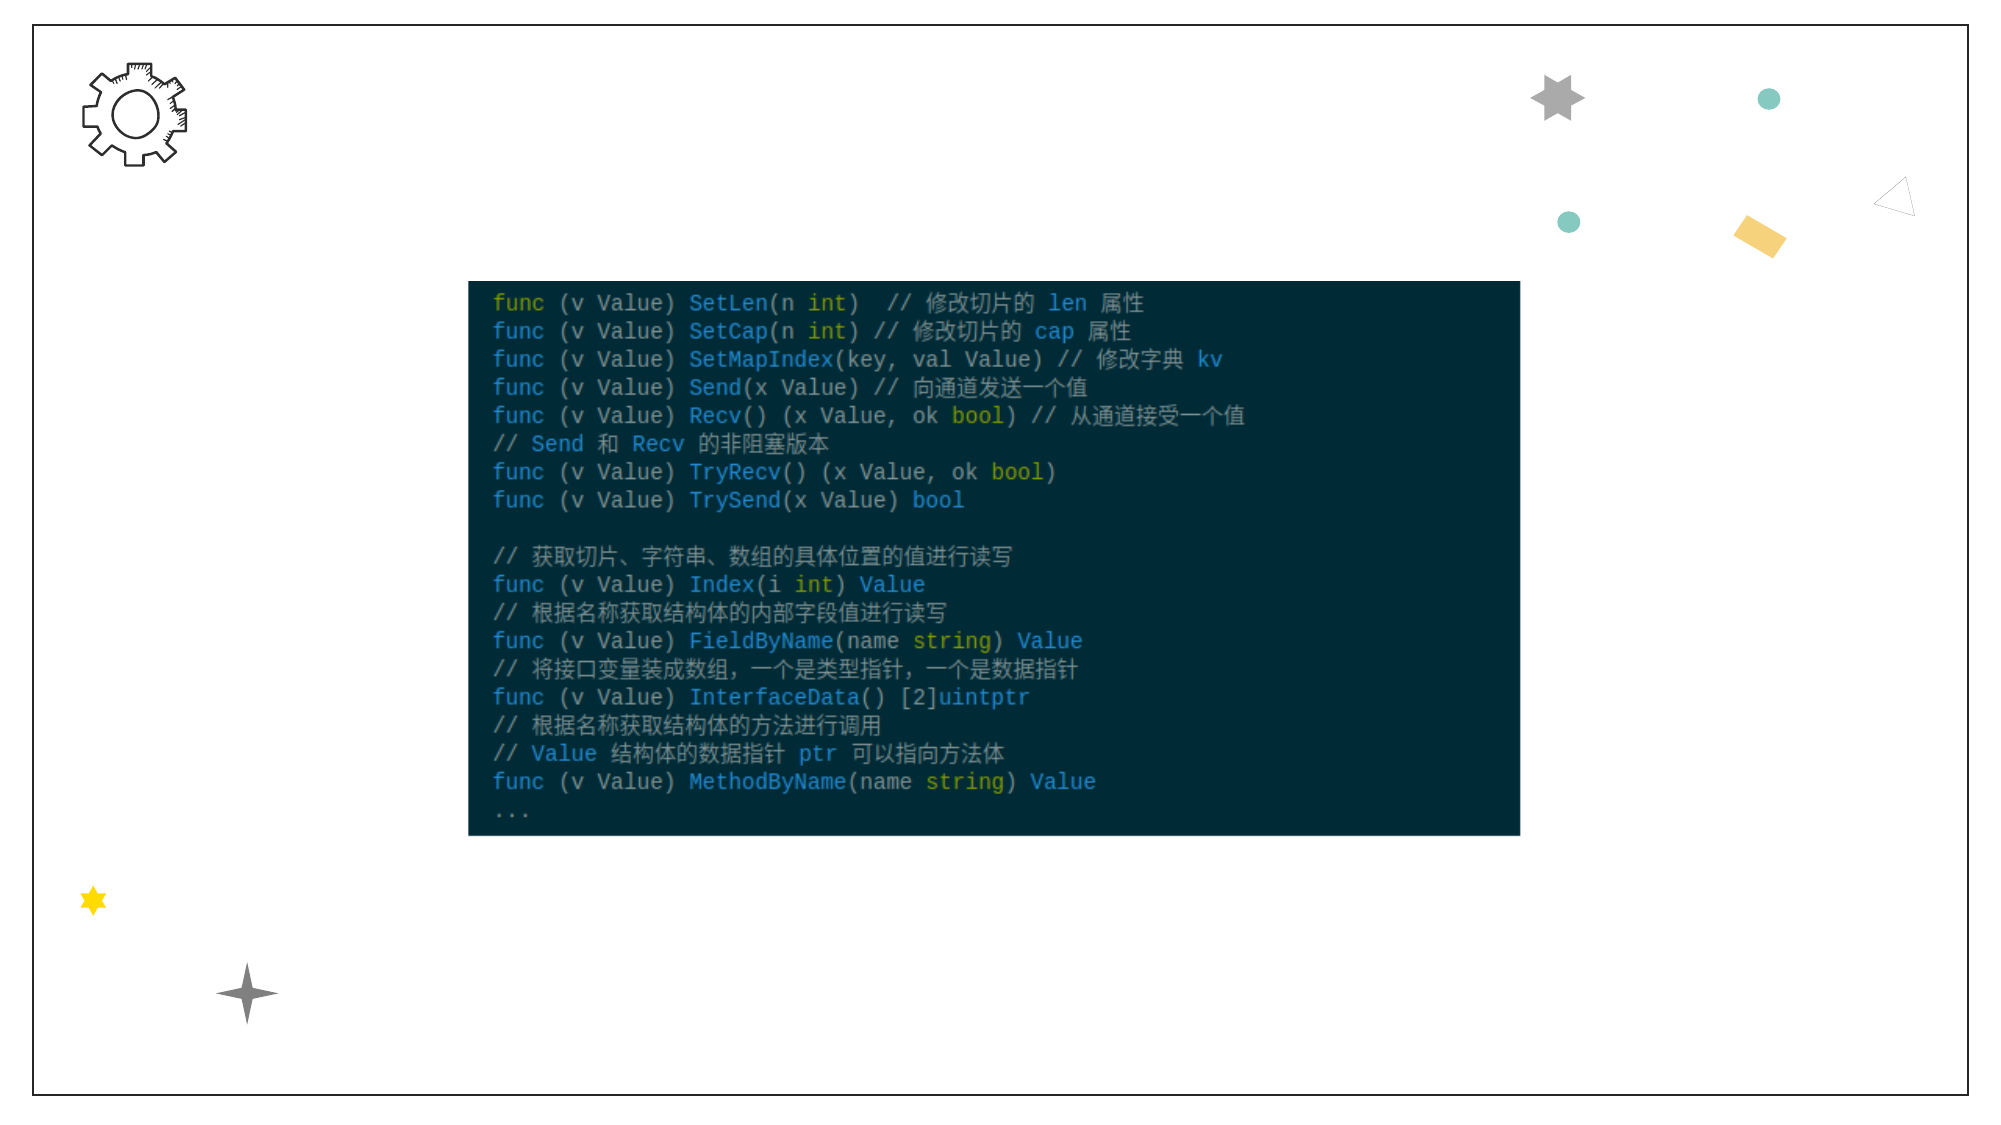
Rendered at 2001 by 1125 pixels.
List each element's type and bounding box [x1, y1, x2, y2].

picture [973, 693, 977, 704]
picture [652, 326, 662, 338]
picture [730, 411, 741, 423]
picture [795, 575, 806, 592]
picture [691, 633, 701, 648]
picture [1051, 777, 1056, 788]
picture [533, 714, 552, 735]
picture [796, 659, 815, 679]
picture [533, 327, 543, 338]
picture [578, 602, 595, 623]
picture [799, 462, 804, 484]
picture [506, 467, 517, 479]
picture [562, 744, 566, 760]
picture [837, 350, 843, 371]
picture [851, 772, 857, 793]
picture [862, 602, 880, 621]
picture [700, 743, 720, 763]
picture [835, 295, 845, 310]
picture [691, 296, 715, 310]
picture [513, 693, 517, 704]
picture [928, 603, 946, 623]
picture [703, 693, 708, 704]
picture [506, 411, 510, 422]
picture [626, 322, 636, 338]
picture [818, 602, 837, 623]
picture [562, 462, 568, 484]
picture [980, 777, 1003, 793]
picture [638, 495, 649, 507]
picture [555, 547, 574, 566]
picture [494, 632, 503, 647]
picture [882, 744, 894, 762]
picture [667, 378, 673, 399]
picture [821, 492, 834, 507]
picture [967, 463, 977, 479]
picture [949, 292, 969, 313]
picture [874, 777, 912, 789]
picture [599, 714, 618, 735]
picture [980, 355, 990, 366]
picture [668, 462, 673, 484]
picture [993, 658, 1012, 679]
picture [927, 633, 937, 648]
picture [722, 743, 741, 764]
picture [888, 322, 898, 338]
picture [808, 293, 832, 310]
picture [744, 743, 763, 764]
picture [508, 434, 517, 451]
picture [1143, 355, 1160, 370]
picture [889, 294, 898, 310]
picture [796, 774, 846, 788]
picture [914, 320, 933, 341]
picture [796, 547, 815, 567]
picture [562, 491, 568, 512]
picture [638, 777, 649, 789]
picture [953, 467, 964, 479]
picture [598, 351, 610, 366]
picture [612, 631, 636, 648]
picture [1046, 632, 1055, 648]
picture [495, 660, 504, 676]
picture [874, 462, 899, 479]
picture [875, 580, 884, 591]
picture [785, 491, 791, 512]
picture [1142, 348, 1160, 355]
picture [785, 463, 791, 484]
picture [1630, 0, 1815, 359]
picture [673, 439, 684, 451]
picture [533, 693, 543, 704]
picture [1049, 462, 1054, 484]
picture [796, 715, 815, 734]
picture [495, 463, 503, 478]
picture [627, 378, 636, 395]
picture [652, 636, 662, 648]
picture [573, 355, 584, 366]
picture [598, 774, 610, 789]
picture [783, 633, 799, 648]
picture [722, 433, 741, 454]
picture [562, 575, 568, 596]
picture [1009, 772, 1015, 793]
picture [506, 496, 517, 507]
picture [562, 294, 568, 315]
picture [691, 355, 715, 366]
picture [763, 772, 781, 788]
picture [520, 355, 524, 366]
picture [752, 546, 771, 567]
picture [980, 377, 999, 398]
picture [599, 433, 618, 454]
picture [598, 408, 610, 423]
picture [621, 714, 640, 735]
picture [1067, 377, 1087, 397]
picture [598, 689, 610, 704]
picture [520, 383, 524, 394]
picture [533, 411, 543, 422]
picture [797, 636, 826, 648]
picture [1124, 292, 1143, 313]
picture [891, 575, 895, 591]
picture [598, 633, 610, 648]
picture [533, 355, 543, 366]
picture [612, 491, 636, 507]
picture [835, 383, 846, 395]
picture [533, 658, 553, 679]
picture [691, 380, 721, 394]
picture [730, 545, 750, 566]
picture [573, 298, 584, 310]
picture [956, 491, 962, 507]
picture [817, 714, 880, 736]
picture [643, 603, 662, 623]
picture [506, 636, 510, 647]
picture [533, 545, 552, 567]
picture [612, 294, 636, 310]
picture [513, 411, 517, 422]
picture [822, 693, 833, 704]
picture [953, 406, 990, 423]
picture [927, 660, 968, 679]
picture [907, 580, 924, 591]
picture [599, 602, 618, 623]
picture [774, 602, 793, 623]
picture [992, 462, 1029, 479]
picture [888, 636, 899, 648]
picture [633, 436, 664, 451]
picture [652, 495, 662, 507]
picture [643, 546, 662, 552]
picture [644, 552, 662, 567]
picture [769, 491, 780, 507]
picture [783, 298, 793, 310]
picture [578, 661, 595, 679]
picture [966, 772, 977, 789]
picture [745, 406, 751, 427]
picture [984, 743, 1004, 764]
picture [1008, 689, 1014, 704]
picture [824, 463, 830, 484]
picture [848, 693, 859, 704]
picture [495, 378, 504, 394]
picture [760, 406, 765, 427]
picture [572, 749, 576, 760]
picture [1063, 298, 1080, 310]
picture [506, 777, 510, 788]
picture [744, 434, 762, 454]
picture [467, 281, 1533, 844]
picture [861, 355, 872, 366]
picture [941, 774, 950, 789]
text_box [32, 24, 1969, 1096]
picture [817, 546, 837, 566]
picture [1102, 294, 1121, 313]
picture [914, 689, 924, 704]
picture [690, 464, 702, 479]
picture [1046, 378, 1065, 397]
picture [667, 688, 673, 709]
picture [875, 322, 885, 338]
picture [874, 411, 885, 423]
picture [994, 350, 1002, 366]
picture [555, 715, 574, 735]
picture [694, 689, 701, 704]
picture [667, 575, 673, 596]
picture [533, 383, 543, 394]
picture [971, 659, 990, 679]
picture [520, 468, 524, 479]
picture [718, 296, 727, 310]
picture [810, 433, 828, 454]
picture [996, 631, 1001, 653]
picture [621, 658, 728, 679]
picture [849, 491, 859, 507]
picture [652, 467, 662, 479]
picture [756, 355, 767, 370]
picture [577, 546, 596, 567]
picture [511, 636, 517, 648]
picture [494, 716, 504, 732]
picture [956, 693, 963, 704]
picture [771, 322, 777, 343]
picture [730, 602, 749, 623]
picture [573, 777, 584, 789]
picture [506, 383, 510, 394]
picture [1211, 355, 1222, 366]
picture [495, 491, 503, 507]
picture [495, 407, 503, 422]
picture [533, 580, 543, 591]
picture [612, 383, 623, 395]
picture [634, 742, 697, 764]
picture [800, 749, 811, 765]
picture [874, 495, 885, 507]
picture [849, 636, 885, 648]
picture [638, 355, 662, 366]
picture [823, 383, 832, 395]
picture [638, 467, 649, 479]
picture [627, 575, 636, 592]
picture [520, 496, 524, 507]
picture [769, 636, 780, 652]
picture [573, 326, 584, 338]
picture [966, 693, 970, 704]
picture [599, 545, 616, 566]
picture [1093, 406, 1113, 426]
picture [915, 377, 977, 398]
picture [719, 324, 727, 338]
picture [835, 323, 845, 338]
picture [877, 744, 884, 760]
picture [742, 632, 768, 648]
picture [626, 772, 636, 789]
picture [533, 468, 542, 479]
picture [638, 326, 649, 338]
picture [981, 690, 1003, 708]
picture [942, 350, 950, 366]
picture [506, 693, 510, 704]
text_box [80, 885, 107, 916]
picture [496, 350, 503, 366]
picture [782, 380, 795, 395]
picture [808, 322, 832, 338]
picture [612, 462, 636, 479]
picture [668, 350, 673, 371]
picture [840, 546, 880, 566]
picture [573, 495, 584, 507]
picture [796, 383, 806, 395]
picture [686, 546, 705, 566]
picture [691, 774, 715, 788]
picture [638, 411, 649, 423]
picture [862, 495, 871, 507]
picture [771, 580, 780, 592]
picture [730, 352, 747, 366]
picture [554, 658, 574, 679]
picture [667, 772, 673, 793]
picture [506, 580, 510, 591]
picture [700, 433, 719, 454]
picture [531, 746, 544, 760]
picture [573, 411, 584, 423]
picture [730, 323, 740, 338]
picture [612, 326, 623, 338]
picture [1063, 327, 1073, 343]
picture [744, 355, 753, 366]
picture [849, 350, 859, 366]
picture [742, 299, 760, 310]
picture [520, 637, 524, 647]
picture [494, 293, 504, 310]
picture [897, 742, 916, 764]
picture [719, 774, 725, 788]
picture [1085, 777, 1095, 788]
picture [1060, 772, 1065, 788]
picture [837, 690, 844, 704]
picture [717, 464, 741, 483]
picture [621, 602, 640, 623]
picture [730, 379, 740, 394]
picture [769, 468, 780, 479]
picture [954, 777, 963, 789]
picture [966, 351, 978, 366]
picture [808, 580, 820, 592]
picture [555, 602, 575, 623]
picture [797, 495, 806, 507]
picture [562, 350, 568, 371]
picture [901, 467, 924, 479]
picture [508, 547, 518, 563]
picture [717, 496, 727, 512]
picture [1035, 350, 1041, 371]
picture [927, 777, 937, 789]
picture [927, 495, 951, 507]
picture [883, 603, 902, 623]
picture [600, 658, 618, 679]
picture [941, 631, 990, 653]
picture [562, 631, 567, 653]
picture [598, 323, 610, 338]
picture [652, 692, 662, 704]
picture [1210, 405, 1244, 426]
picture [852, 322, 857, 343]
picture [821, 408, 834, 423]
picture [914, 636, 924, 648]
picture [547, 749, 556, 760]
picture [949, 546, 990, 567]
picture [730, 493, 760, 507]
picture [598, 464, 610, 479]
picture [1110, 320, 1130, 341]
picture [835, 495, 846, 507]
picture [936, 320, 956, 341]
picture [1078, 777, 1082, 788]
picture [940, 693, 951, 704]
picture [664, 602, 727, 623]
picture [1015, 292, 1034, 313]
picture [837, 631, 843, 653]
picture [839, 602, 858, 623]
picture [862, 777, 871, 789]
picture [774, 545, 793, 567]
picture [758, 575, 765, 596]
picture [730, 772, 760, 788]
picture [992, 406, 1004, 423]
picture [797, 602, 815, 623]
picture [752, 660, 793, 679]
picture [771, 294, 777, 315]
picture [562, 322, 568, 343]
picture [782, 693, 793, 704]
picture [822, 355, 832, 366]
picture [1049, 327, 1060, 338]
picture [802, 350, 820, 366]
picture [1033, 406, 1043, 423]
picture [520, 327, 524, 338]
picture [513, 580, 517, 591]
picture [533, 777, 543, 788]
picture [810, 378, 819, 395]
picture [691, 327, 715, 338]
picture [652, 411, 662, 423]
picture [1052, 294, 1060, 310]
picture [752, 602, 771, 623]
picture [513, 777, 517, 788]
picture [513, 383, 517, 394]
picture [533, 435, 583, 451]
picture [496, 322, 502, 338]
picture [506, 327, 510, 338]
picture [1009, 406, 1015, 427]
picture [506, 298, 543, 310]
picture [612, 777, 623, 789]
picture [884, 546, 903, 567]
picture [904, 688, 910, 709]
picture [520, 411, 530, 422]
picture [578, 714, 595, 735]
picture [652, 777, 662, 789]
picture [533, 637, 537, 647]
picture [1116, 405, 1135, 426]
picture [1033, 636, 1042, 647]
picture [888, 378, 899, 395]
picture [495, 603, 504, 620]
picture [508, 716, 518, 732]
picture [598, 492, 610, 507]
picture [1089, 322, 1109, 341]
picture [743, 327, 767, 342]
picture [638, 636, 649, 648]
picture [1036, 327, 1040, 338]
picture [875, 355, 885, 371]
picture [526, 636, 530, 648]
picture [1072, 406, 1091, 425]
picture [852, 294, 857, 315]
picture [520, 580, 524, 591]
picture [780, 714, 793, 735]
picture [753, 714, 771, 735]
picture [1015, 658, 1034, 679]
picture [797, 411, 806, 423]
picture [612, 743, 631, 763]
picture [914, 411, 924, 423]
picture [757, 383, 766, 395]
picture [1046, 406, 1056, 423]
picture [691, 408, 727, 422]
picture [1160, 415, 1178, 426]
picture [573, 692, 584, 704]
picture [906, 602, 924, 623]
picture [1002, 377, 1021, 398]
picture [719, 352, 723, 366]
picture [598, 295, 610, 310]
picture [506, 355, 510, 366]
picture [827, 749, 833, 760]
picture [744, 693, 749, 704]
picture [769, 693, 780, 704]
picture [638, 298, 649, 310]
picture [993, 292, 1011, 313]
picture [744, 580, 753, 591]
picture [905, 546, 946, 566]
picture [796, 689, 820, 704]
picture [818, 658, 837, 679]
picture [652, 298, 662, 310]
picture [914, 355, 924, 366]
picture [1006, 355, 1030, 366]
picture [520, 693, 524, 704]
picture [703, 575, 727, 591]
picture [573, 636, 584, 648]
picture [730, 580, 740, 591]
picture [717, 636, 727, 647]
picture [598, 380, 610, 395]
picture [835, 411, 846, 423]
picture [993, 547, 1012, 567]
picture [941, 743, 960, 764]
picture [693, 492, 702, 507]
picture [836, 467, 846, 479]
picture [969, 743, 981, 763]
picture [1031, 462, 1043, 479]
picture [612, 355, 623, 366]
picture [1020, 693, 1025, 704]
picture [745, 378, 751, 399]
picture [730, 693, 740, 704]
picture [970, 294, 990, 313]
picture [667, 322, 673, 343]
picture [705, 496, 710, 507]
picture [513, 327, 517, 338]
picture [1163, 348, 1183, 369]
picture [668, 294, 673, 315]
picture [533, 602, 552, 623]
picture [742, 467, 766, 479]
picture [665, 546, 683, 567]
picture [855, 749, 865, 760]
picture [638, 383, 662, 395]
picture [731, 632, 741, 648]
picture [643, 714, 749, 736]
picture [822, 577, 832, 592]
picture [526, 467, 530, 479]
picture [562, 406, 568, 427]
picture [914, 491, 924, 507]
picture [1199, 350, 1208, 366]
picture [667, 491, 673, 512]
picture [927, 292, 946, 313]
picture [927, 406, 937, 423]
picture [496, 688, 501, 704]
picture [508, 603, 518, 620]
picture [82, 62, 188, 167]
picture [852, 378, 857, 399]
picture [508, 660, 517, 676]
picture [840, 658, 859, 678]
picture [902, 294, 911, 310]
picture [705, 636, 715, 648]
picture [513, 355, 517, 366]
picture [876, 378, 885, 395]
picture [919, 742, 937, 764]
picture [533, 496, 543, 507]
picture [573, 383, 584, 395]
picture [612, 406, 636, 423]
picture [562, 688, 568, 709]
picture [495, 434, 504, 451]
picture [694, 577, 698, 591]
picture [878, 688, 884, 709]
picture [1059, 350, 1069, 366]
picture [520, 777, 524, 788]
picture [667, 406, 673, 427]
picture [783, 355, 793, 366]
picture [495, 772, 504, 788]
picture [1072, 350, 1082, 366]
picture [766, 743, 785, 763]
picture [573, 580, 584, 592]
picture [719, 690, 727, 704]
picture [627, 350, 635, 366]
picture [598, 577, 610, 592]
picture [849, 406, 859, 423]
picture [980, 320, 998, 341]
picture [495, 744, 505, 760]
picture [612, 688, 636, 704]
picture [861, 464, 873, 479]
picture [1036, 658, 1078, 679]
picture [758, 688, 763, 704]
picture [1002, 320, 1021, 341]
picture [562, 378, 568, 399]
picture [1159, 405, 1210, 416]
picture [579, 749, 596, 760]
picture [562, 772, 568, 793]
picture [900, 580, 904, 591]
picture [1018, 633, 1031, 648]
picture [1071, 637, 1081, 648]
picture [785, 406, 791, 427]
picture [573, 467, 584, 479]
picture [927, 355, 937, 366]
picture [765, 433, 785, 454]
picture [838, 575, 844, 596]
picture [495, 547, 505, 563]
picture [1031, 774, 1043, 788]
picture [860, 577, 873, 591]
picture [853, 744, 873, 764]
picture [863, 688, 869, 709]
picture [783, 326, 793, 338]
picture [638, 692, 649, 704]
picture [929, 688, 935, 709]
picture [612, 580, 623, 592]
picture [730, 295, 740, 310]
picture [891, 491, 896, 512]
picture [782, 777, 793, 793]
picture [705, 468, 710, 479]
picture [862, 411, 871, 423]
picture [958, 321, 978, 341]
picture [638, 580, 662, 592]
picture [495, 575, 504, 591]
picture [787, 433, 807, 454]
picture [1097, 348, 1139, 370]
picture [668, 631, 673, 653]
picture [508, 744, 518, 760]
picture [1058, 636, 1064, 648]
picture [861, 658, 902, 679]
picture [1138, 405, 1157, 426]
